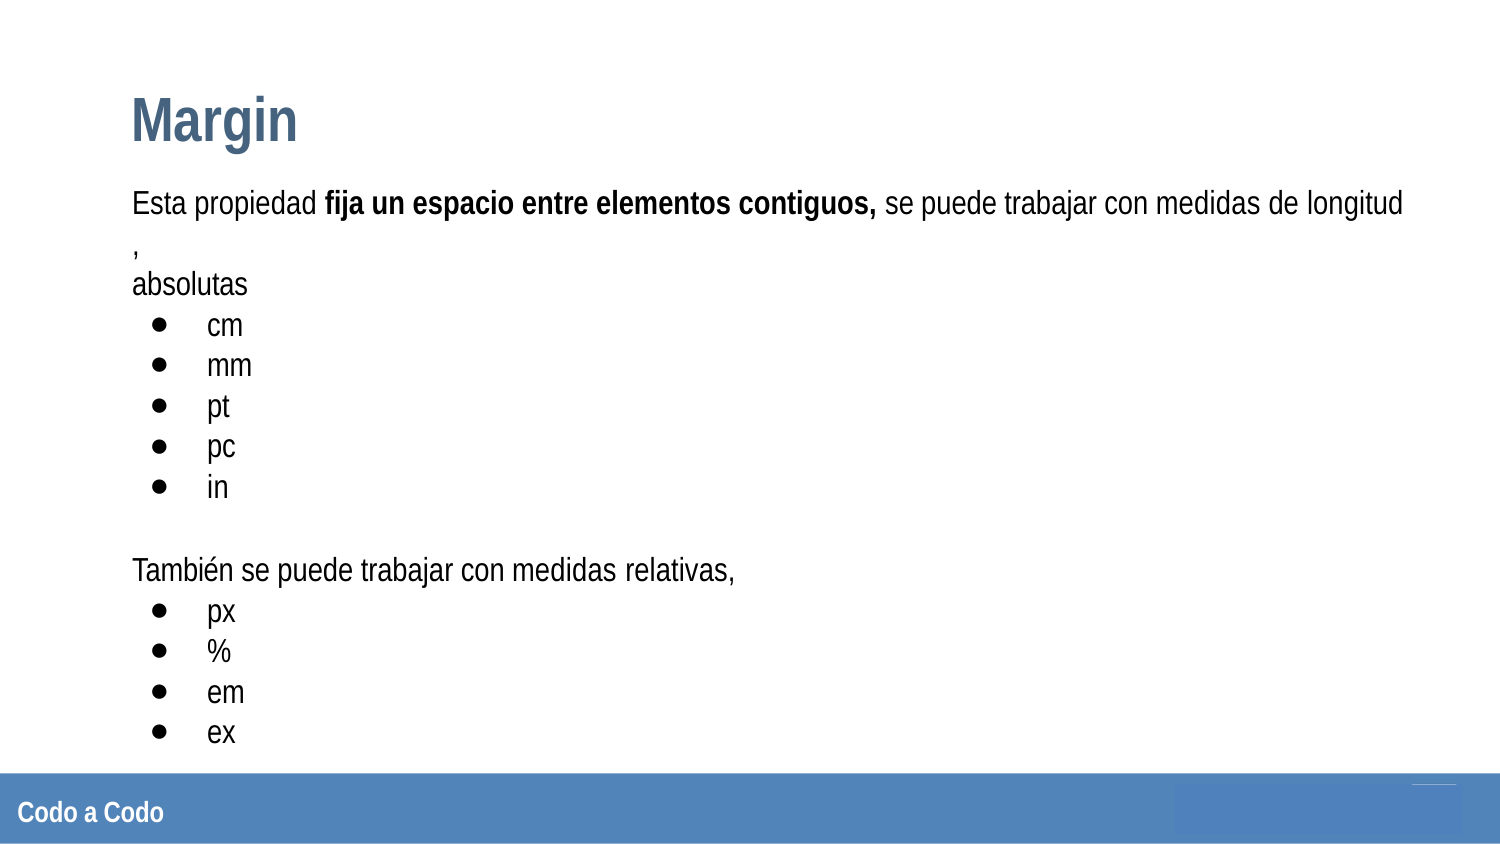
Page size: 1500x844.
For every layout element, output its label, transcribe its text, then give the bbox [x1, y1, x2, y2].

footer Codo a Codo [15, 789, 395, 844]
text_box [1173, 782, 1464, 836]
title Margin [129, 77, 302, 179]
list Esta propiedad ﬁja un espacio entre elementos contiguos, se puede trabajar con medidas de longitud , absolutas cm mm pt pc in También se puede trabajar con medidas relativas, px % em ex [92, 179, 1408, 751]
picture [1175, 778, 1463, 782]
